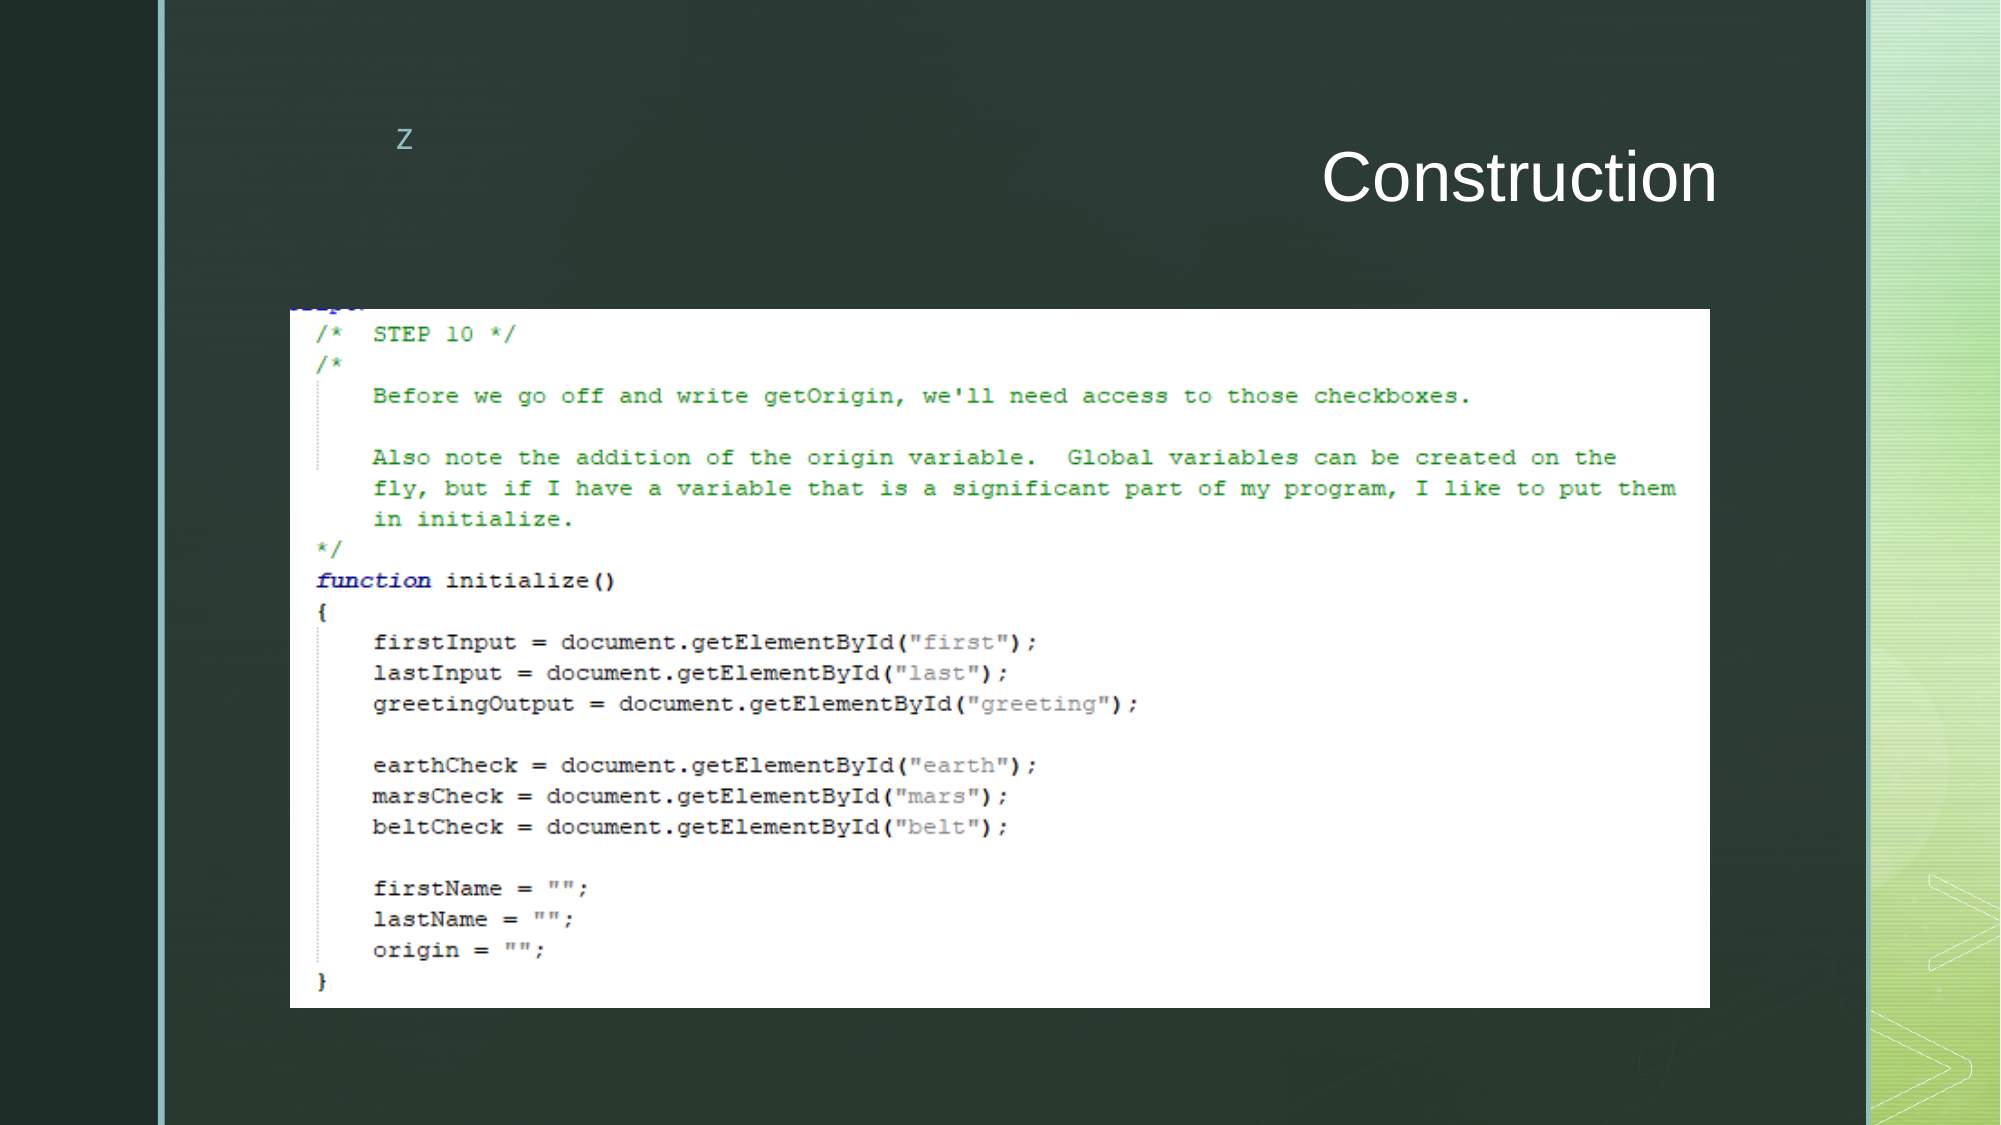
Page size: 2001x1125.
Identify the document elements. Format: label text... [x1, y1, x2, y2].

picture [290, 309, 1710, 1008]
title Construction [428, 132, 1734, 310]
picture [1871, 0, 2001, 1125]
